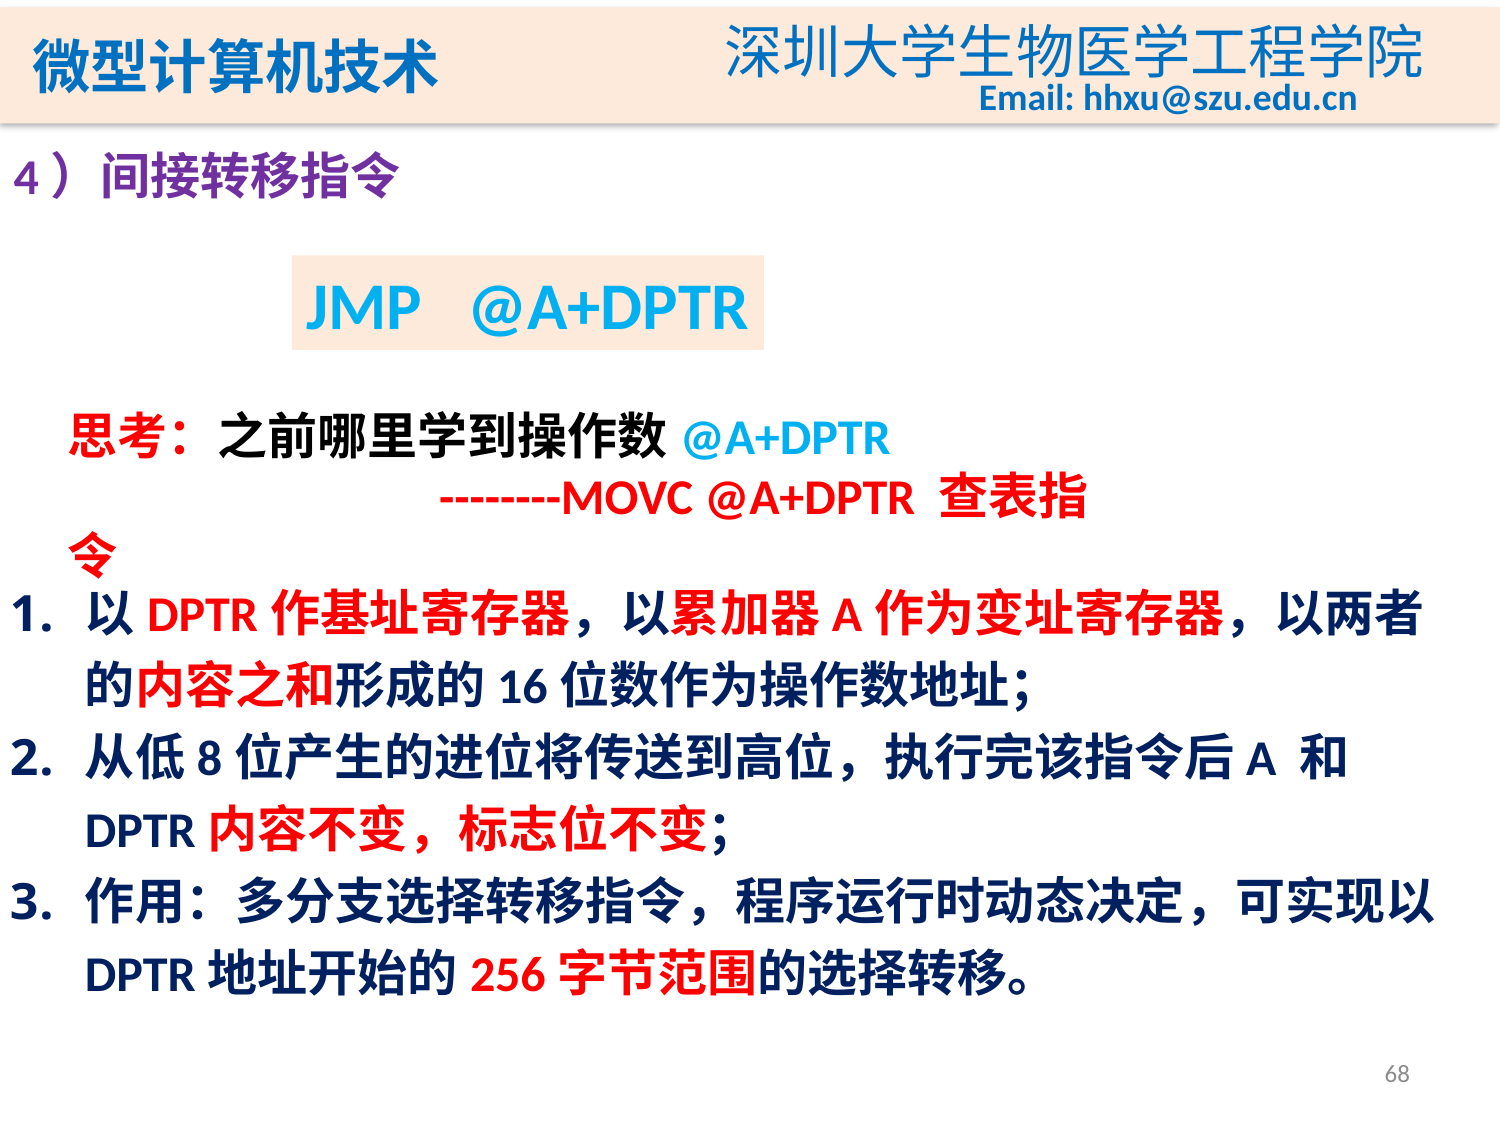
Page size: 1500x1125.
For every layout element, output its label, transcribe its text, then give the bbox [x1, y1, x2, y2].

slide_number 68 [1074, 1042, 1425, 1103]
text_box 4）间接转移指令 [0, 137, 416, 212]
text_box 以DPTR作基址寄存器，以累加器A作为变址寄存器，以两者的内容之和形成的16位数作为操作数地址； 从低8位产生的进位将传送到高位，执行完该指令后A 和DPTR内容不变，标志位不变； 作用：多分支选择转移指令，程序运行时动态决定，可实现以DPTR地址开始的256字节范围的选择转移。 [0, 562, 1463, 1010]
text_box 思考：之前哪里学到操作数@A+DPTR --------MOVC @A+DPTR 查表指令 [53, 397, 1152, 562]
text_box JMP @A+DPTR [291, 255, 764, 350]
